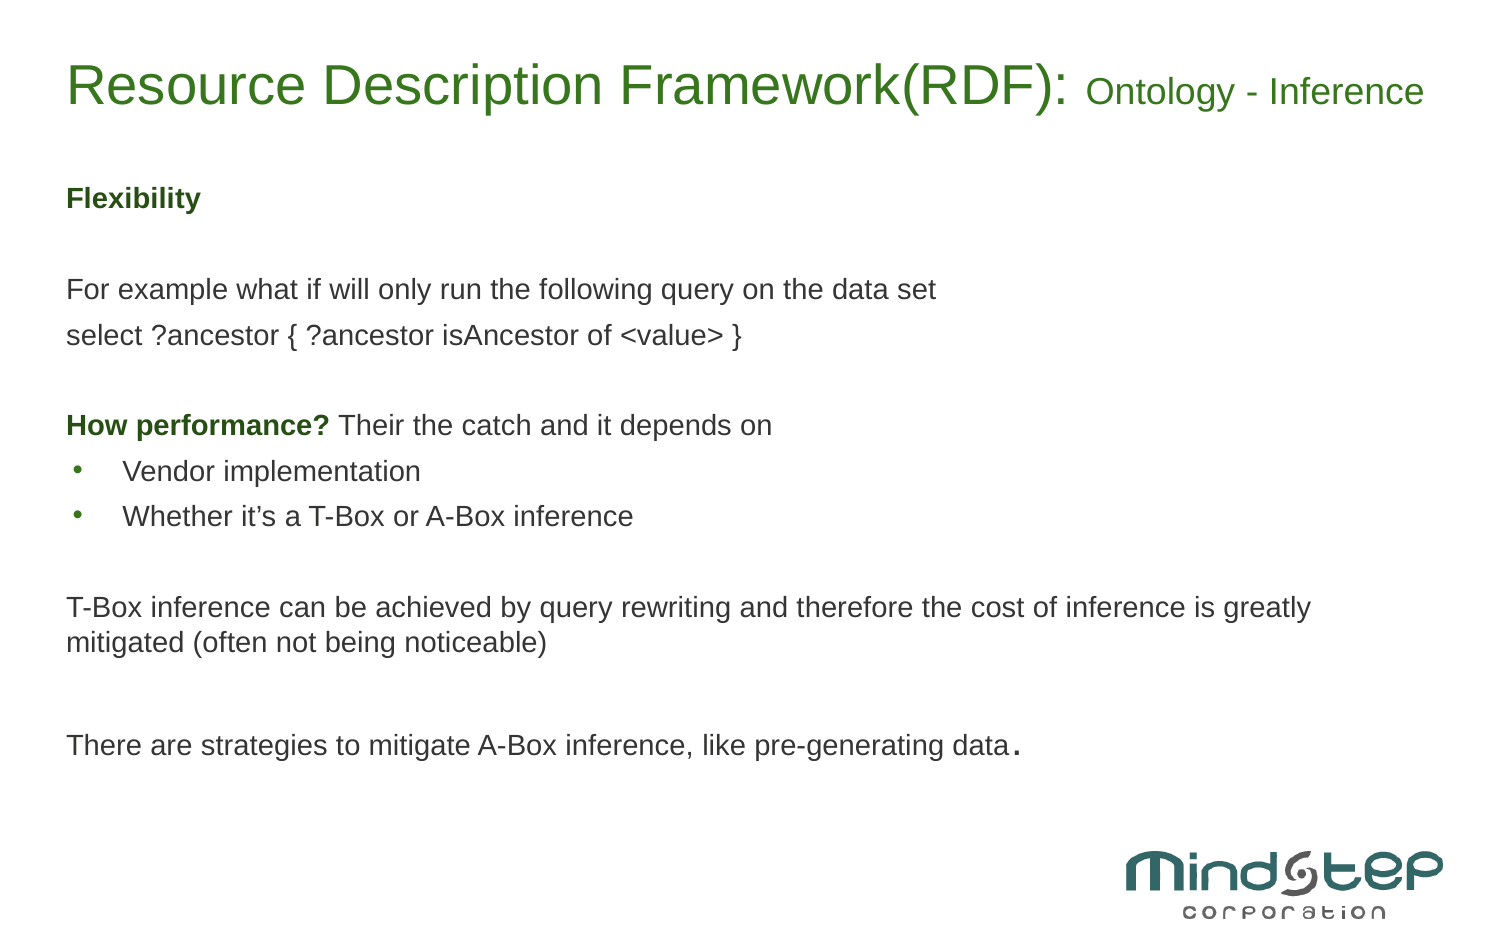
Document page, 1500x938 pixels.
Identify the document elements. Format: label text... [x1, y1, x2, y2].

list Flexibility For example what if will only run the following query on the data set select ?ancestor { ?ancestor isAncestor of <value> } How performance? Their the catch and it depends on Vendor implementation Whether it’s a T-Box or A-Box inference T-Box inference can be achieved by query rewriting and therefore the cost of inference is greatly mitigated (often not being noticeable) There are strategies to mitigate A-Box inference, like pre-generating data. [51, 164, 1449, 788]
title Resource Description Framework(RDF): Ontology - Inference [51, 31, 1449, 136]
picture [1126, 851, 1443, 919]
